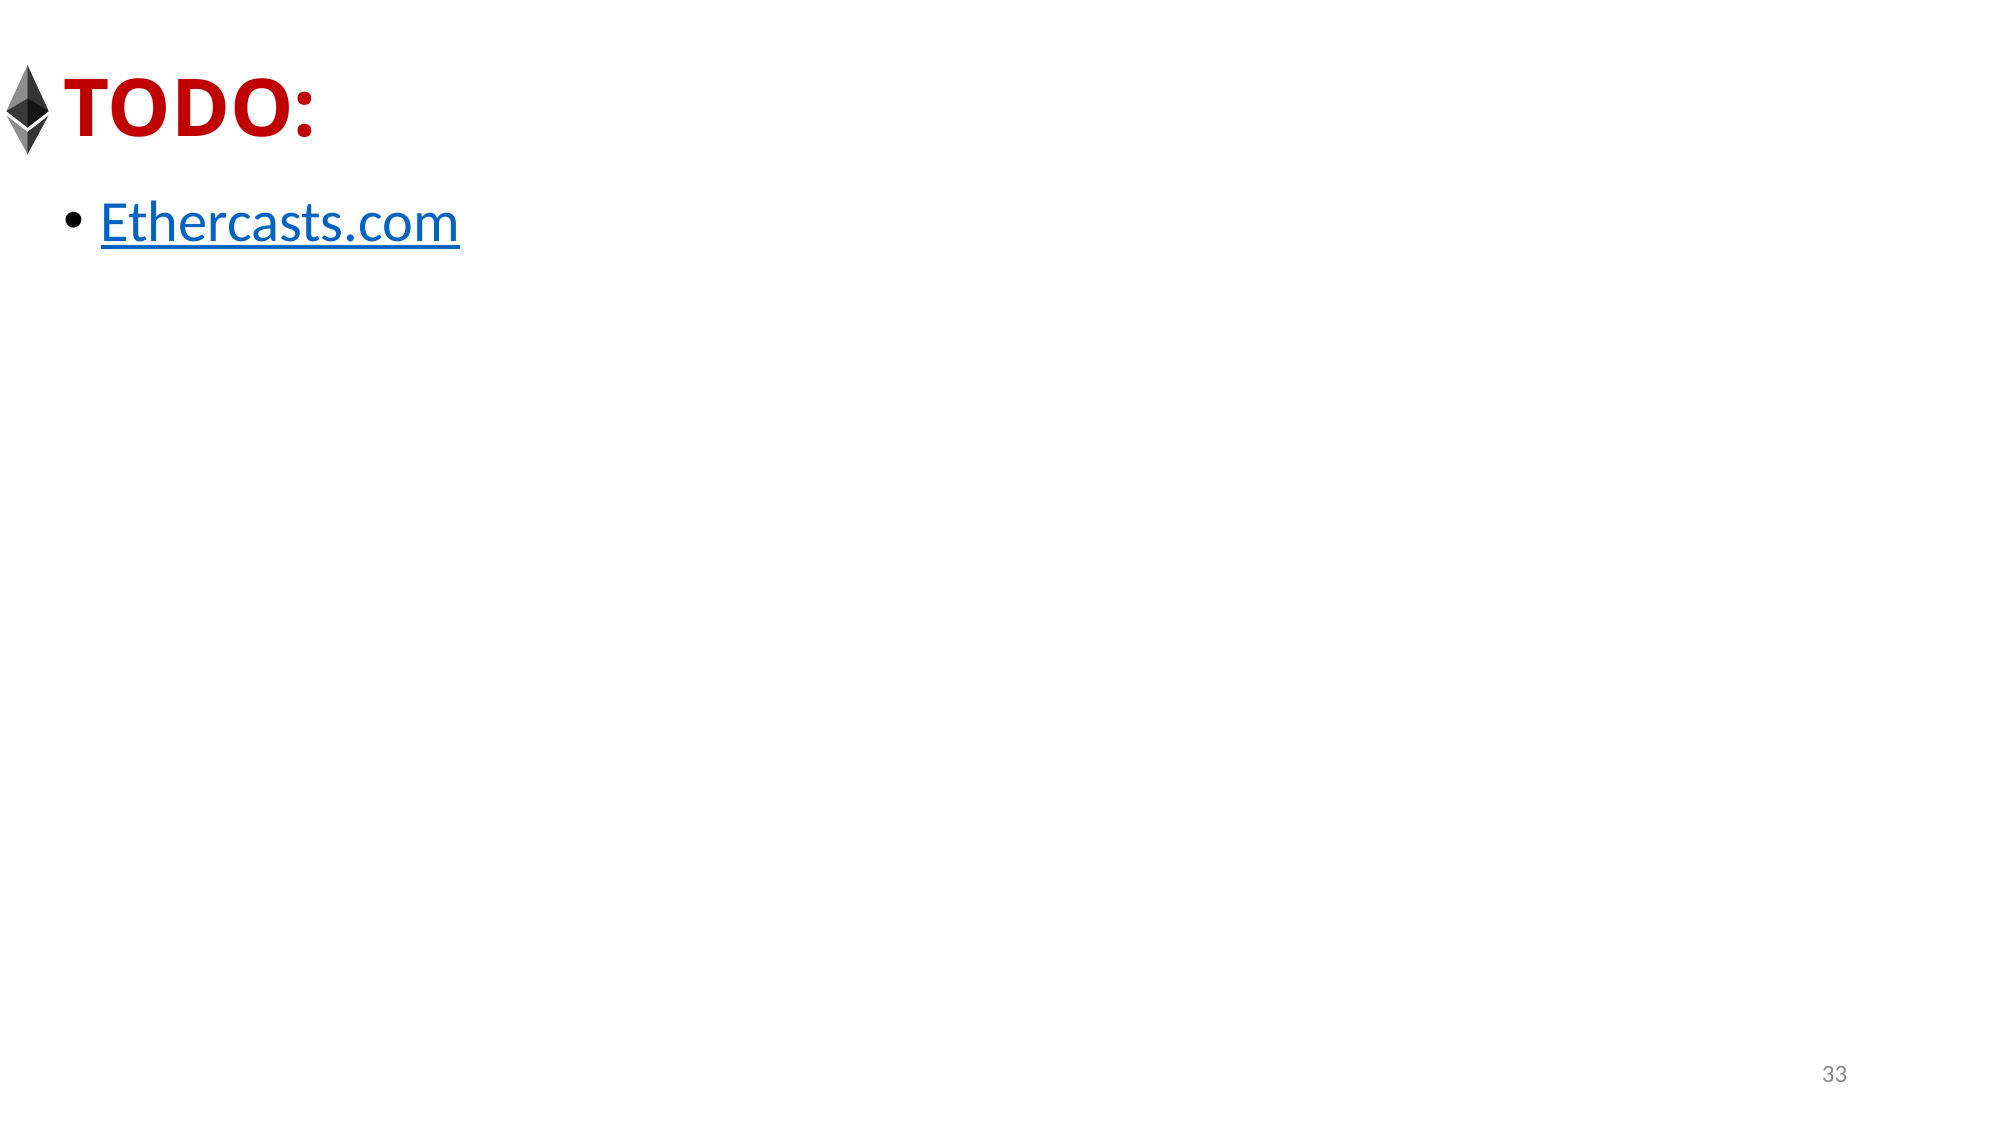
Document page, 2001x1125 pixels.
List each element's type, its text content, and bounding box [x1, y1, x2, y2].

title TODO: [48, 59, 1963, 162]
list Ethercasts.com [48, 183, 988, 1014]
picture [0, 42, 79, 177]
slide_number 33 [1412, 1042, 1863, 1103]
